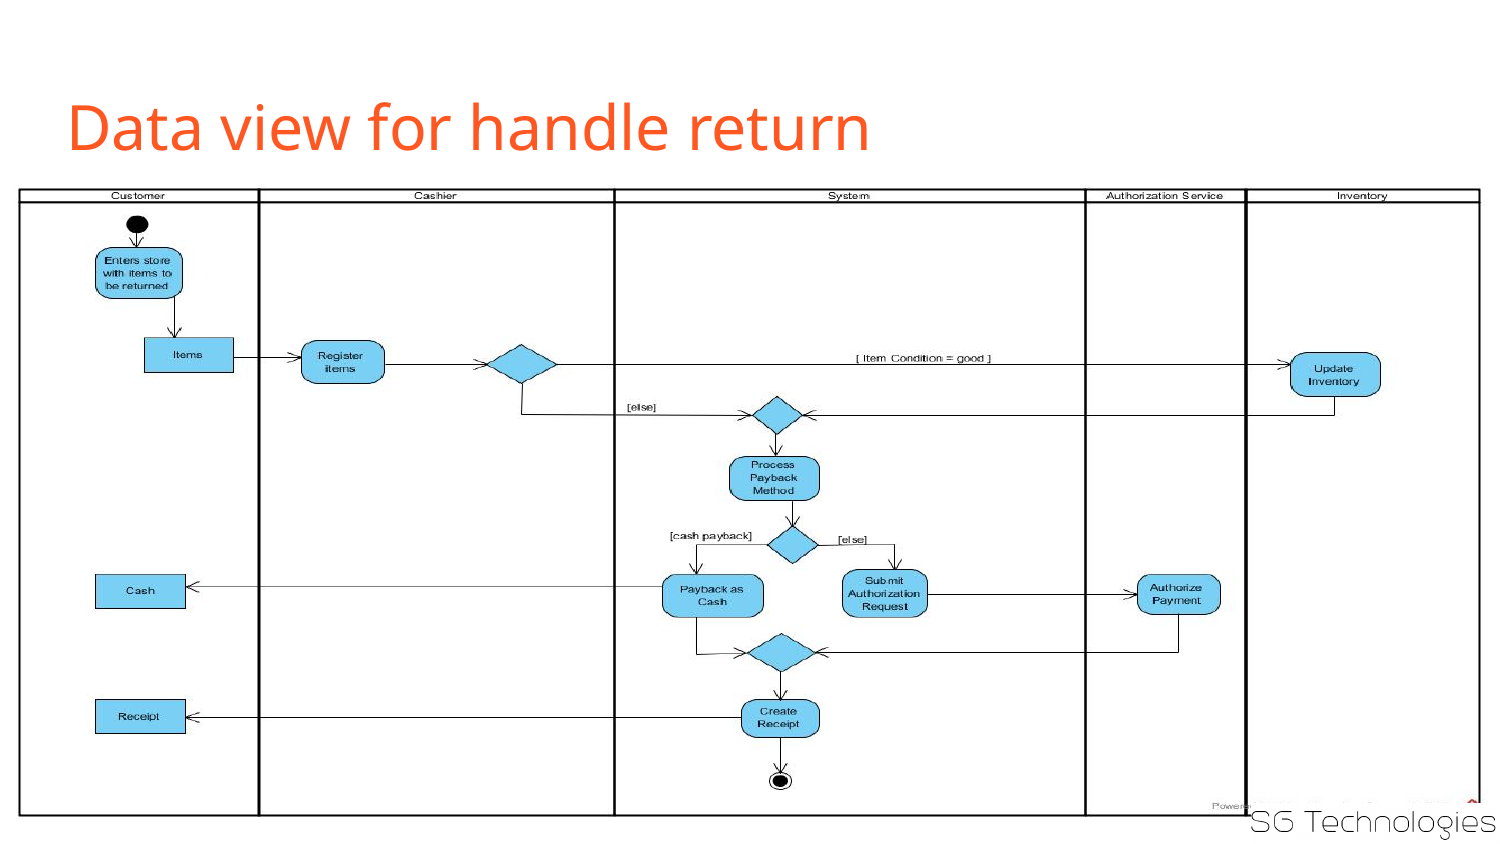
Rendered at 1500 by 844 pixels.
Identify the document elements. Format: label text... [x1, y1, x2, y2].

picture [15, 185, 1500, 844]
title Data view for handle return [51, 72, 1449, 167]
